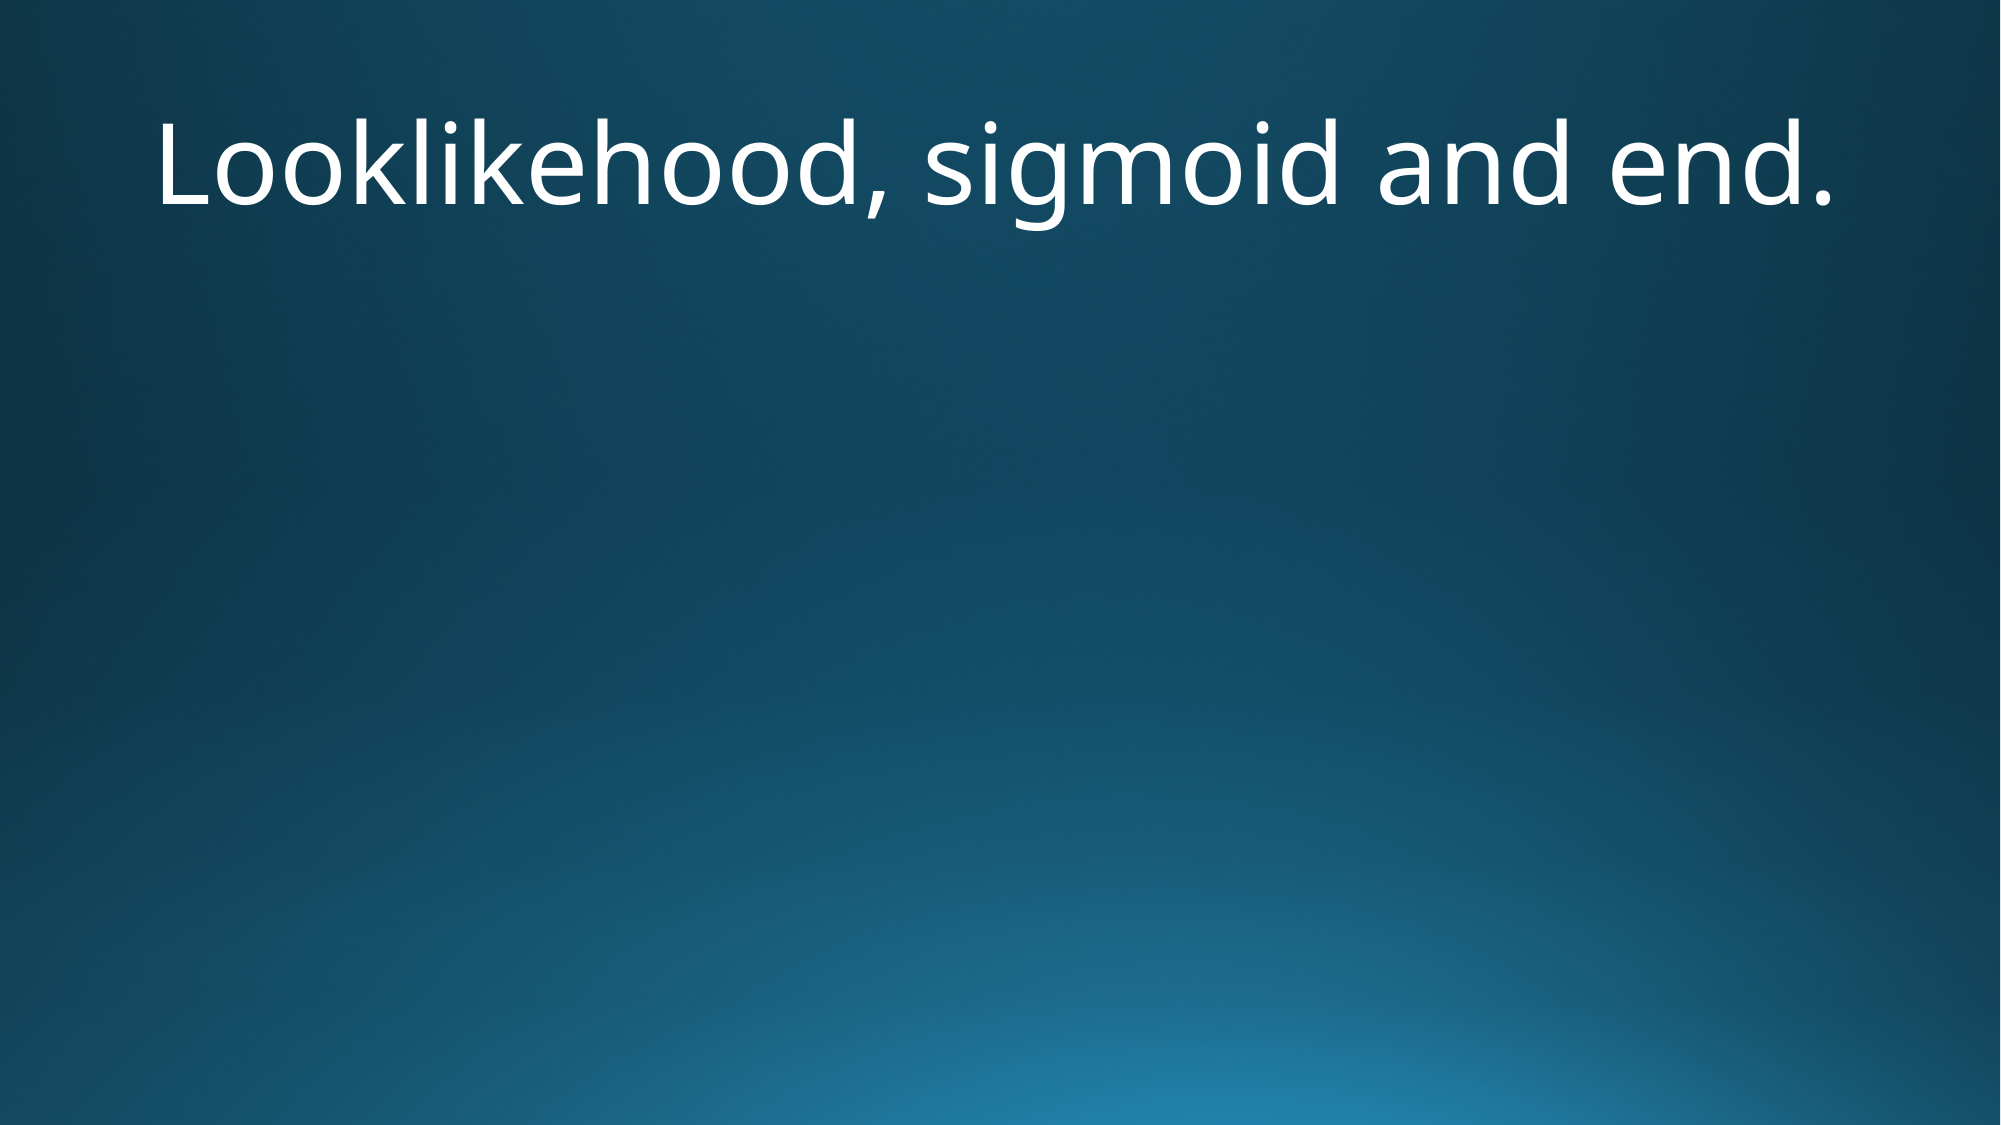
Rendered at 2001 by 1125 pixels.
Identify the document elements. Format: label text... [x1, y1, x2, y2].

title Looklikehood, sigmoid and end. [137, 59, 1863, 278]
picture [0, 0, 2001, 1125]
